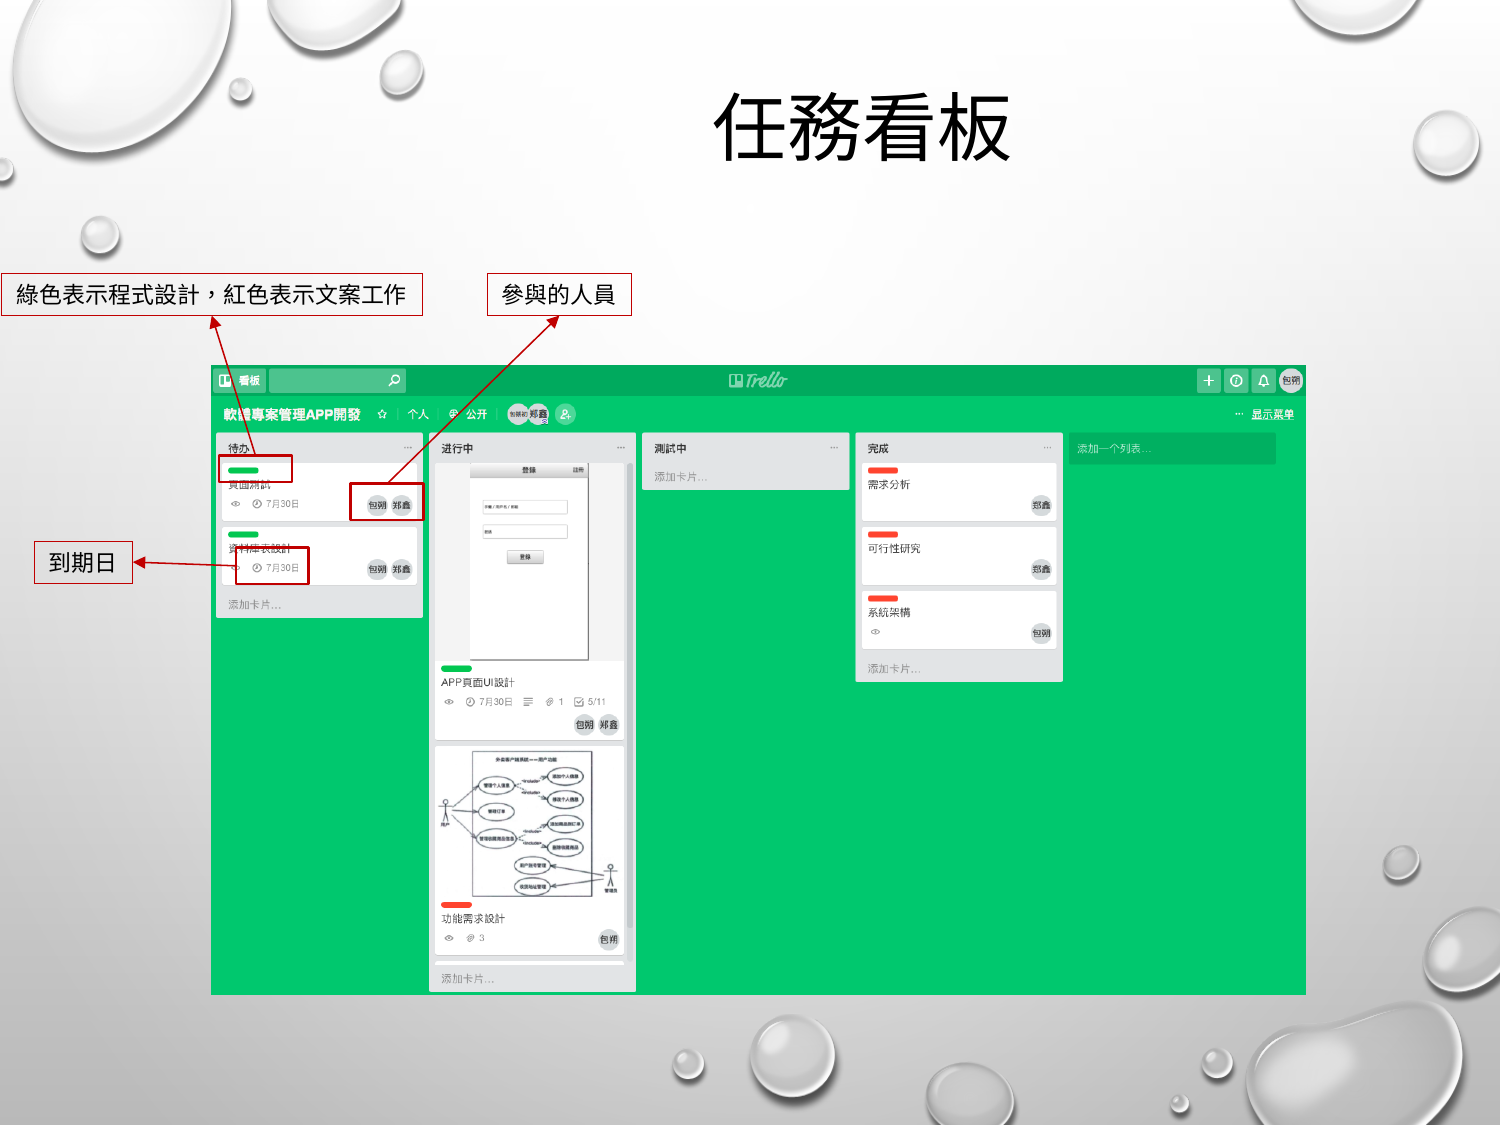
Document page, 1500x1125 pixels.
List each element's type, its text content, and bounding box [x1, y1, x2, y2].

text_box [211, 315, 256, 456]
text_box 到期日 [34, 541, 133, 584]
text_box 綠色表示程式設計，紅色表示文案工作 [1, 273, 423, 316]
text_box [133, 562, 237, 567]
text_box 參與的人員 [487, 273, 632, 316]
picture [0, 0, 1500, 1125]
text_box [386, 315, 560, 484]
title 任務看板 [224, 0, 1500, 262]
